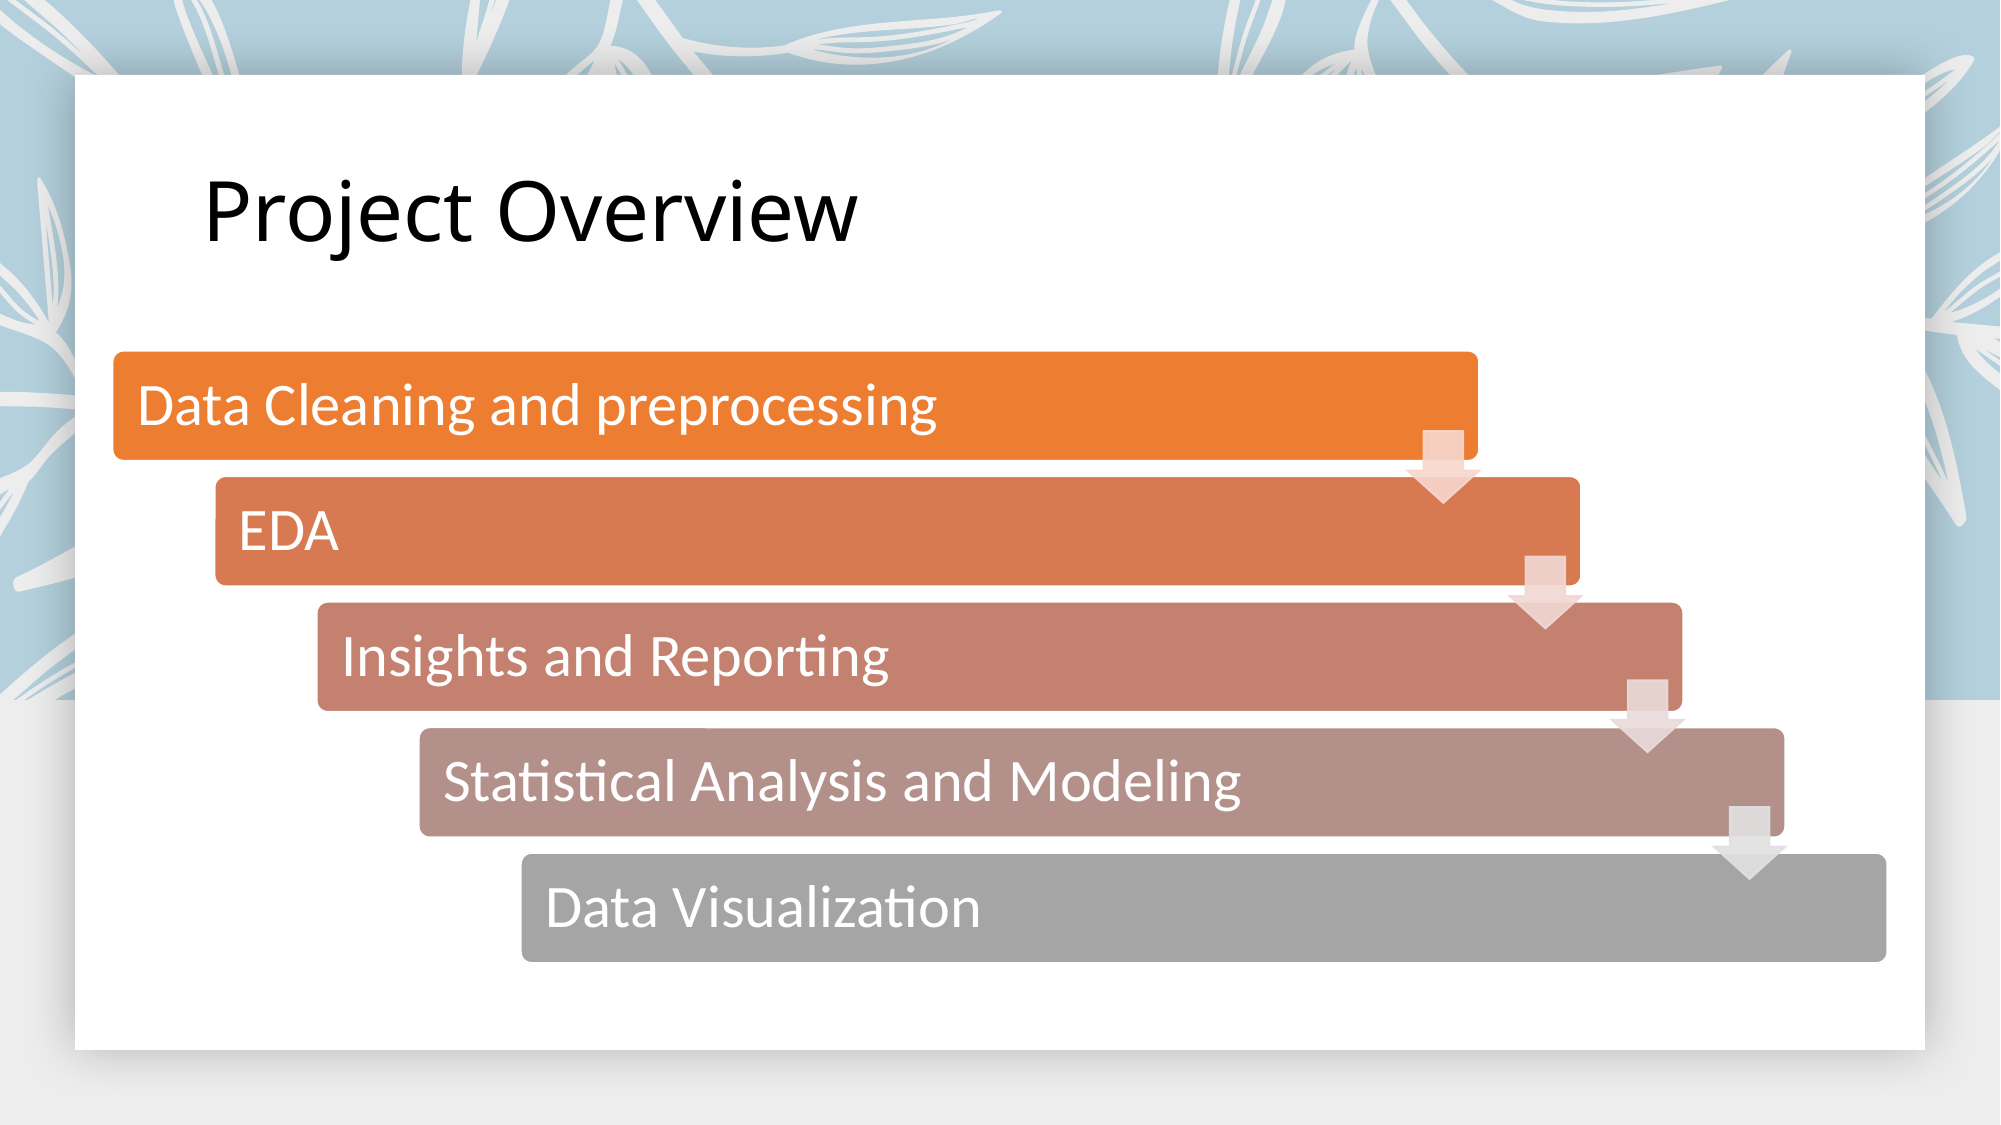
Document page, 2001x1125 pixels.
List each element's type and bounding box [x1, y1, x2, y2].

text_box [0, 0, 2000, 700]
text_box [112, 350, 1888, 964]
text_box [74, 700, 1926, 1051]
text_box [0, 700, 2000, 1125]
